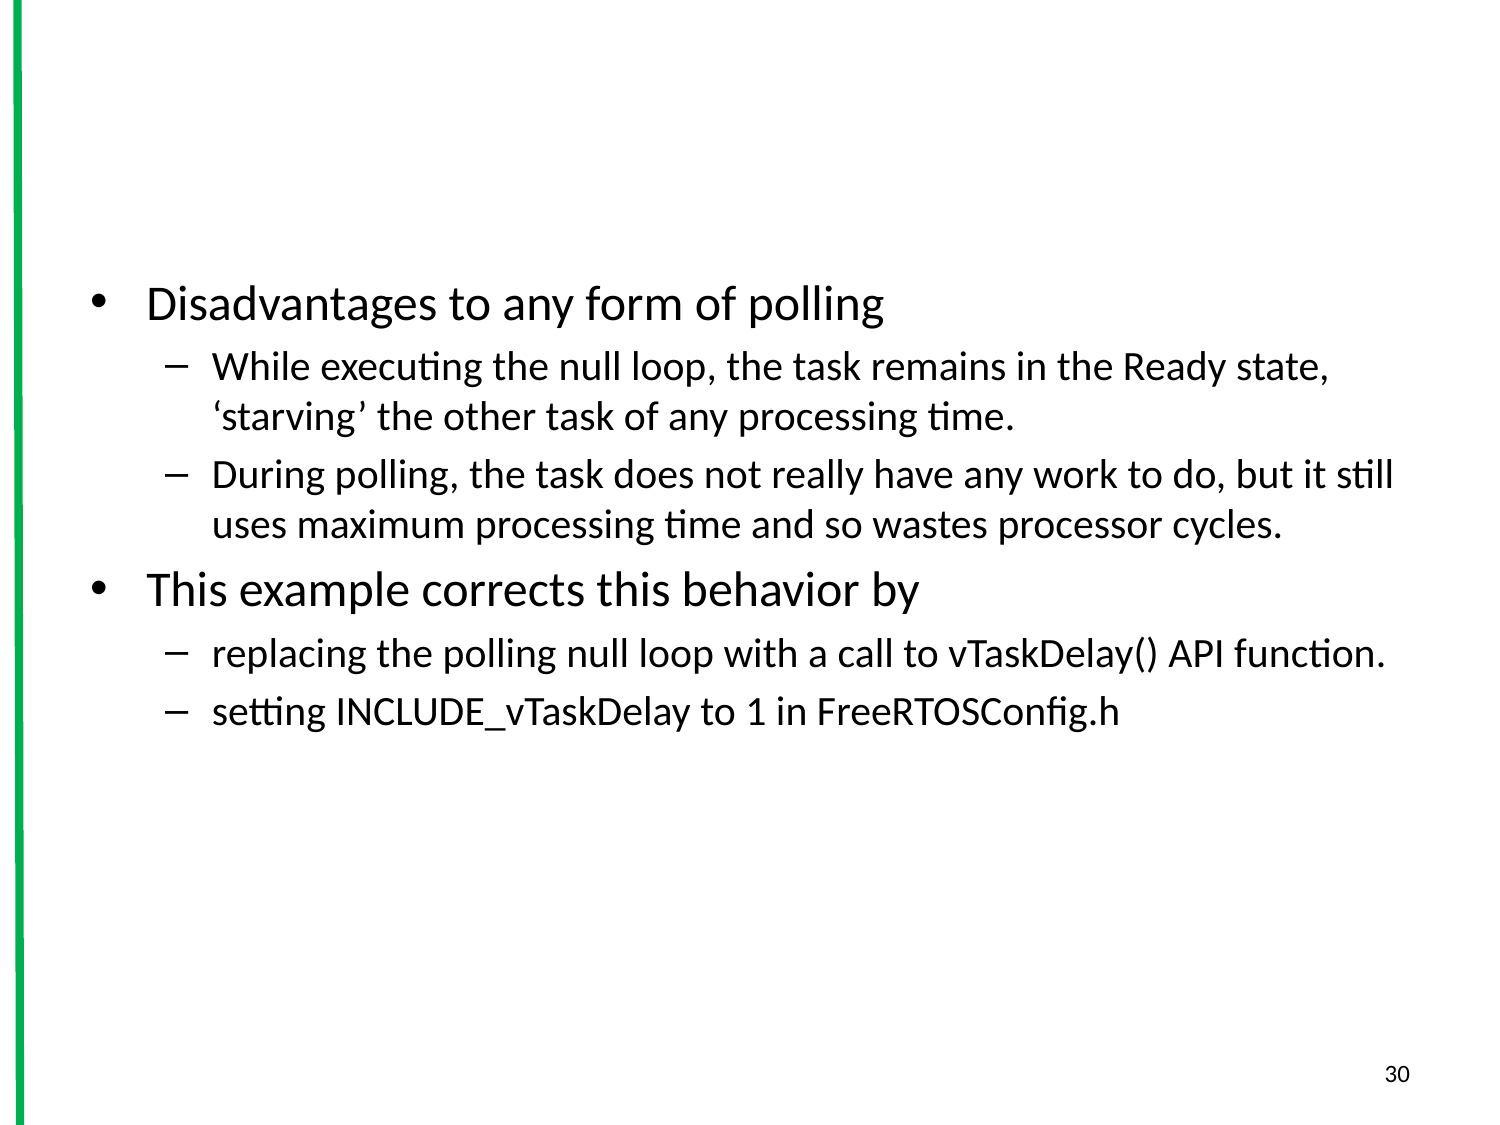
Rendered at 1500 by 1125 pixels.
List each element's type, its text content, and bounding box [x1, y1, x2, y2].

slide_number 30 [1074, 1042, 1425, 1103]
list Disadvantages to any form of polling While executing the null loop, the task remains in the Ready state, ‘starving’ the other task of any processing time. During polling, the task does not really have any work to do, but it still uses maximum processing time and so wastes processor cycles. This example corrects this behavior by replacing the polling null loop with a call to vTaskDelay() API function. setting INCLUDE_vTaskDelay to 1 in FreeRTOSConfig.h [75, 262, 1425, 1005]
